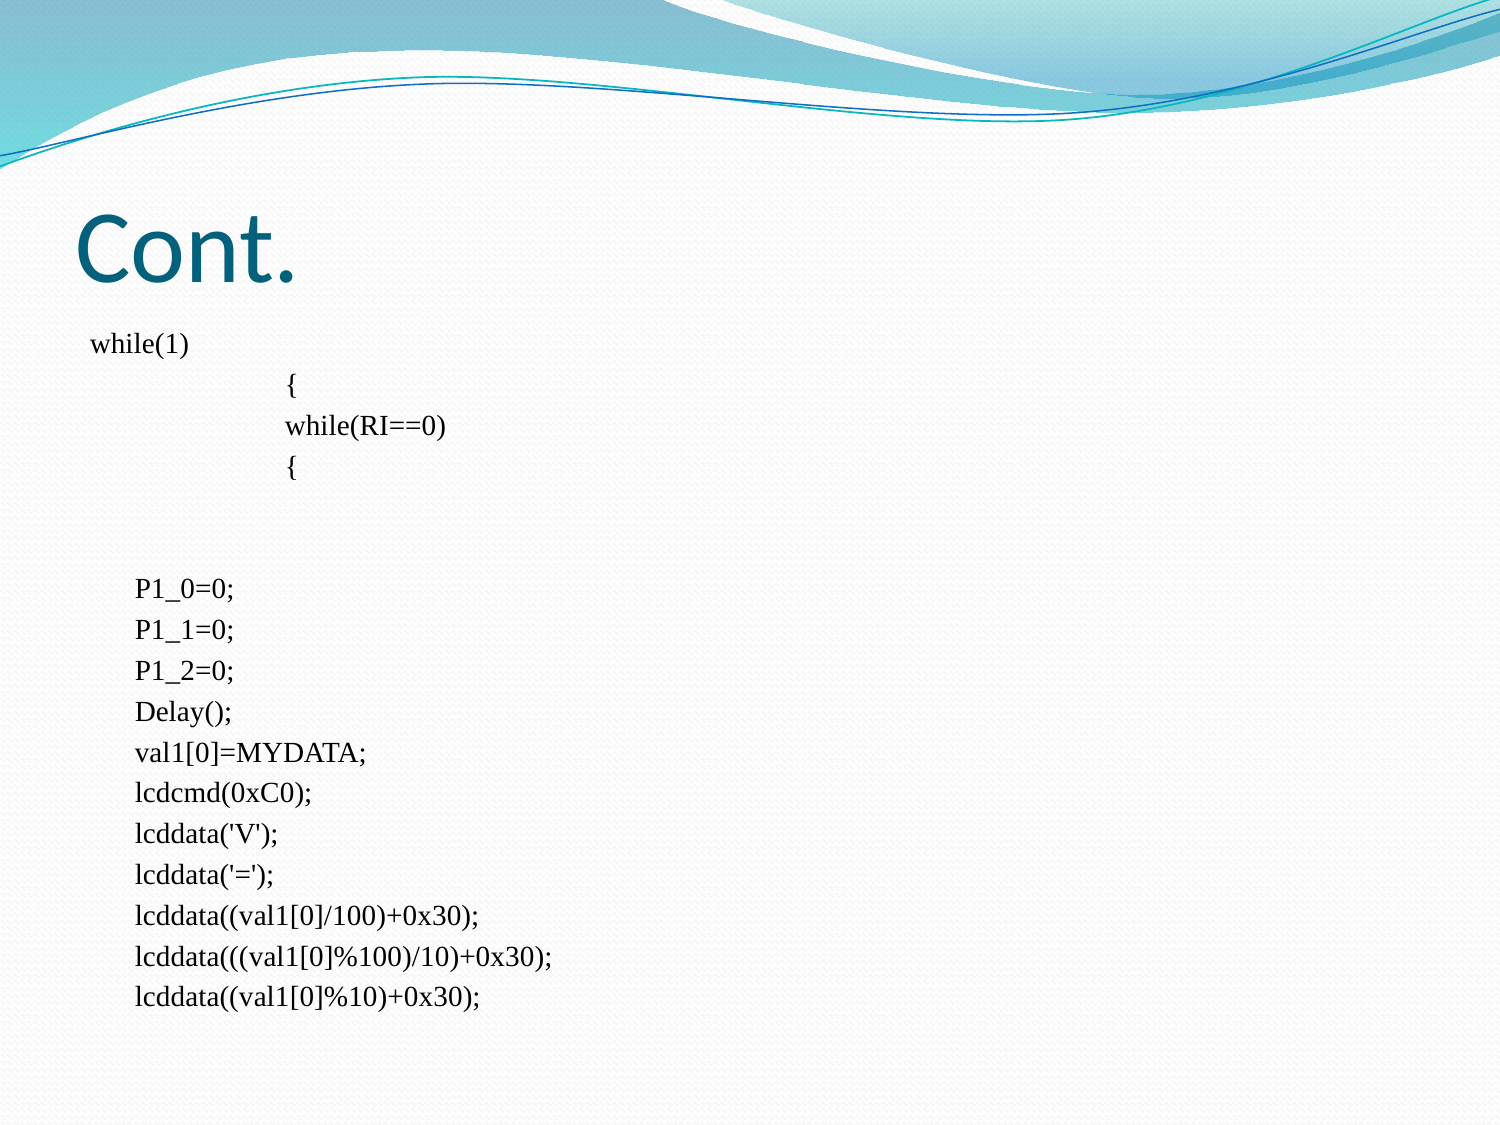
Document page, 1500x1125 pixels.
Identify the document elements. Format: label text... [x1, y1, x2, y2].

title Cont. [75, 115, 1425, 303]
list while(1) { while(RI==0) { P1_0=0; P1_1=0; P1_2=0; Delay(); val1[0]=MYDATA; lcdcmd(0xC0); lcddata('V'); lcddata('='); lcddata((val1[0]/100)+0x30); lcddata(((val1[0]%100)/10)+0x30); lcddata((val1[0]%10)+0x30); [75, 317, 1425, 1038]
